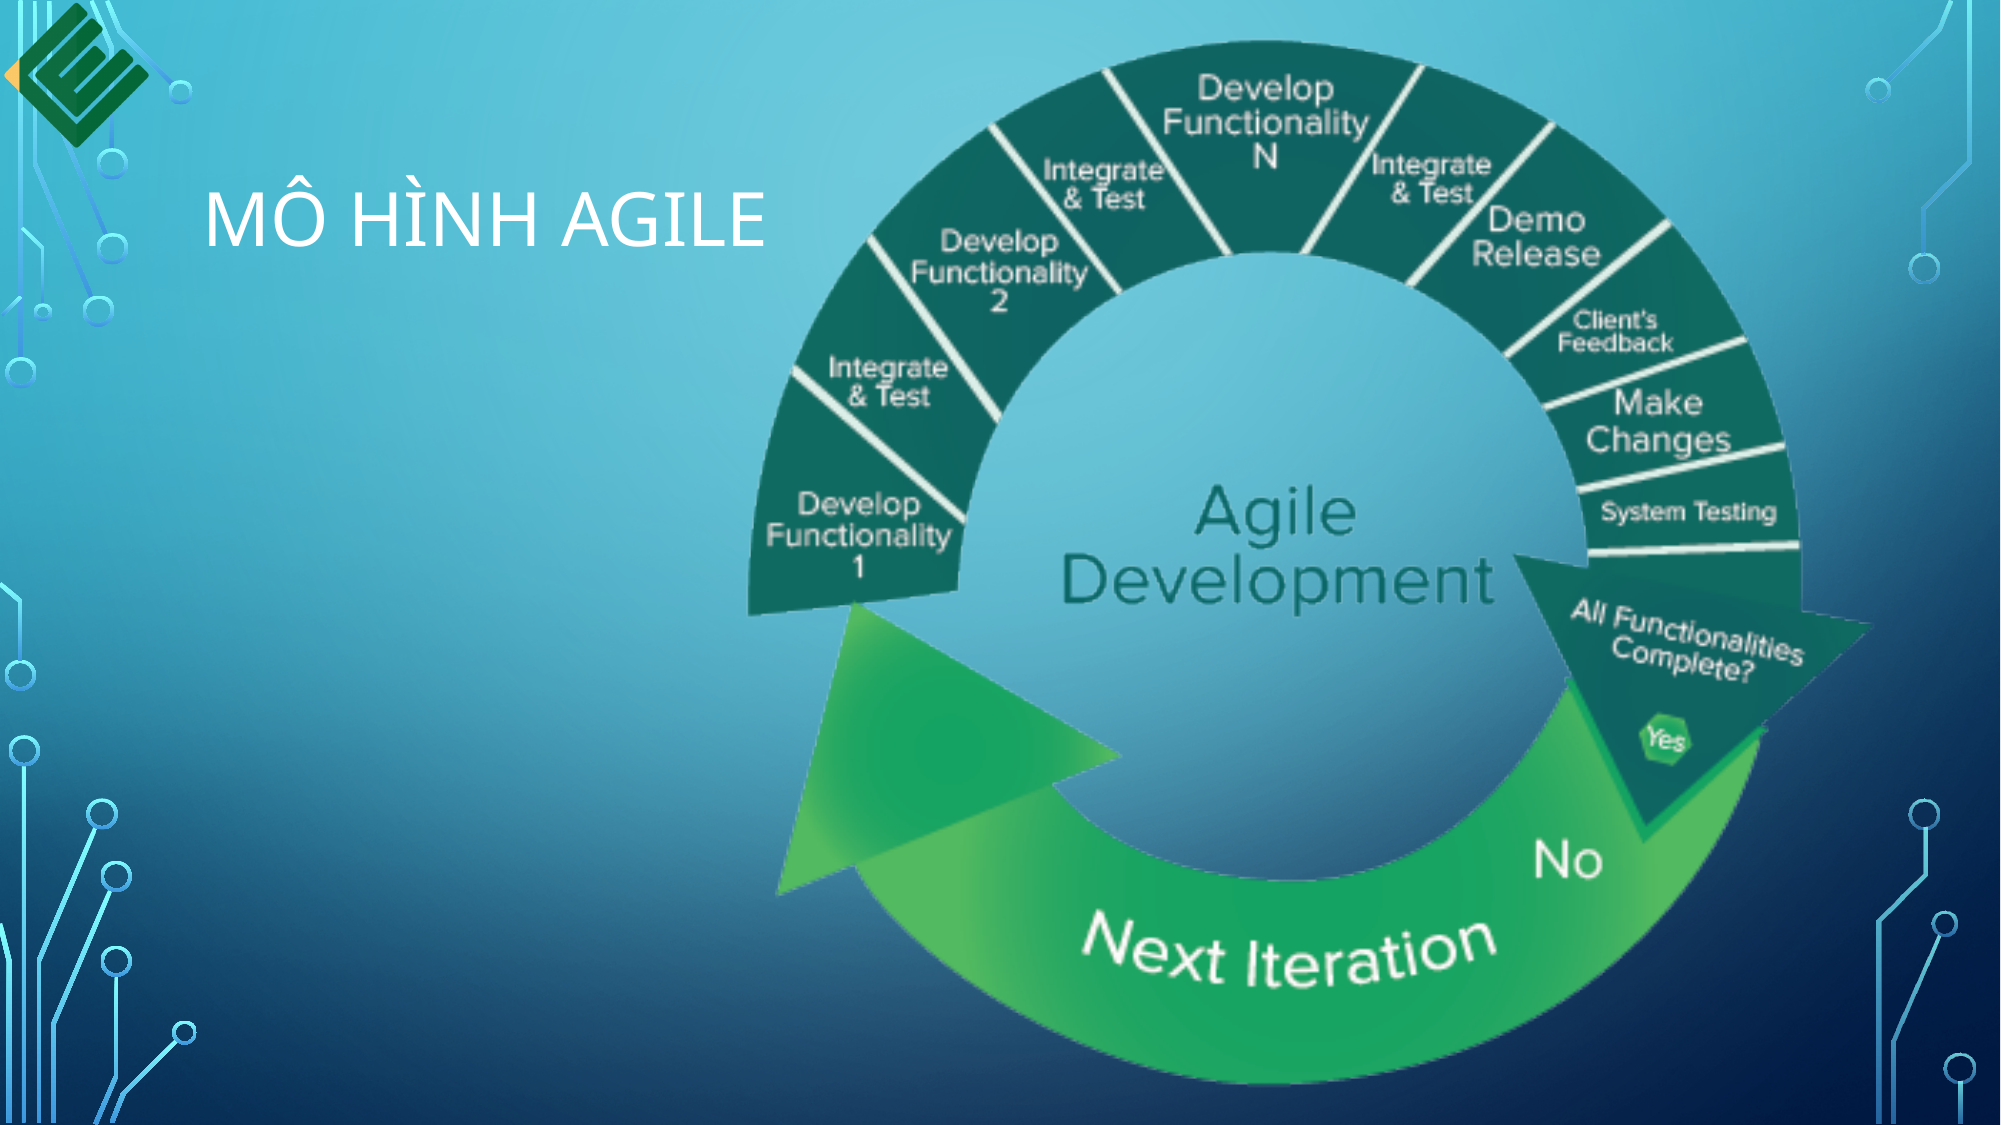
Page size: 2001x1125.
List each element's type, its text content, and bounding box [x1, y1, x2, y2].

picture [730, 29, 1886, 1096]
title MÔ HÌNH AGILE [187, 101, 730, 344]
picture [0, 0, 152, 152]
